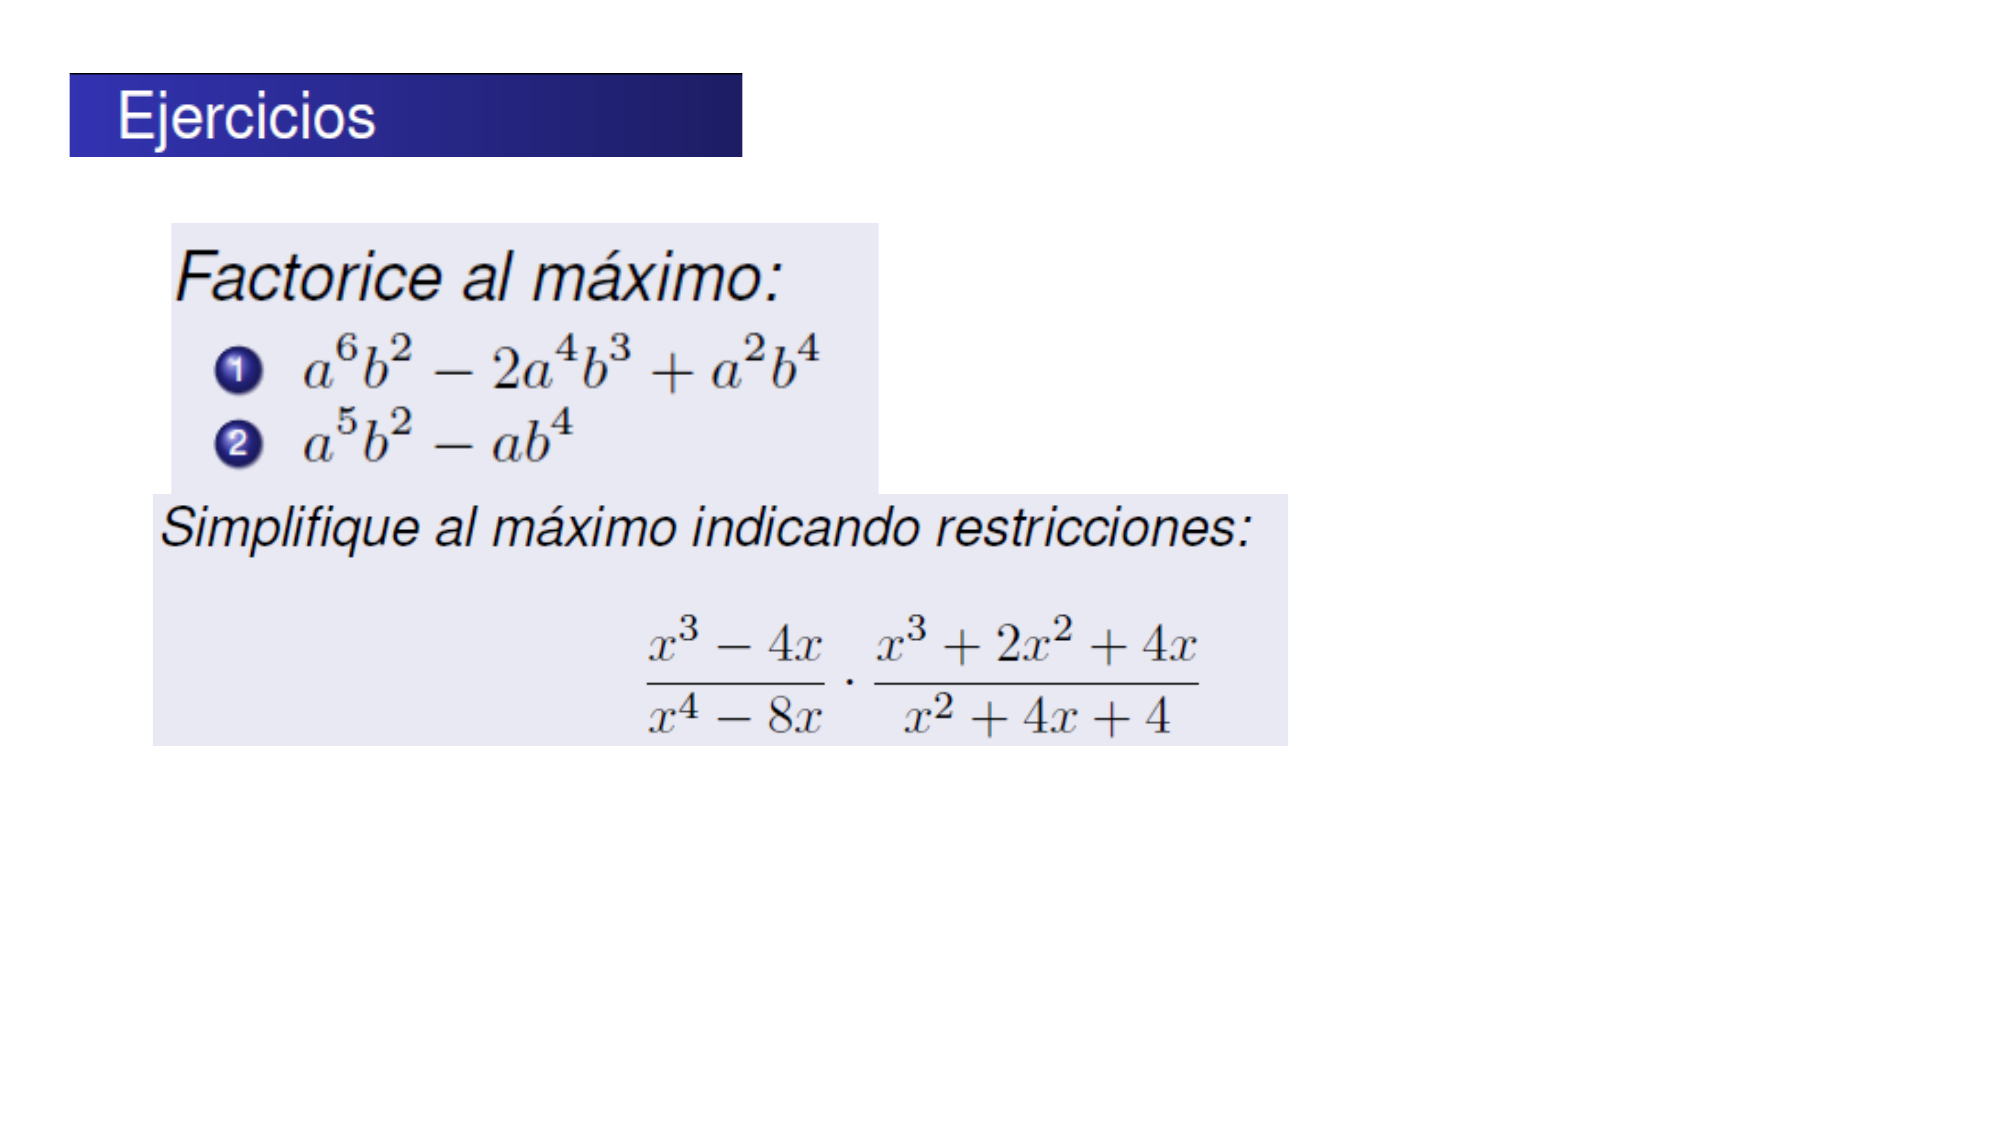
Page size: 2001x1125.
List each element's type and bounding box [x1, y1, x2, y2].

picture [152, 223, 1289, 746]
picture [69, 73, 743, 157]
